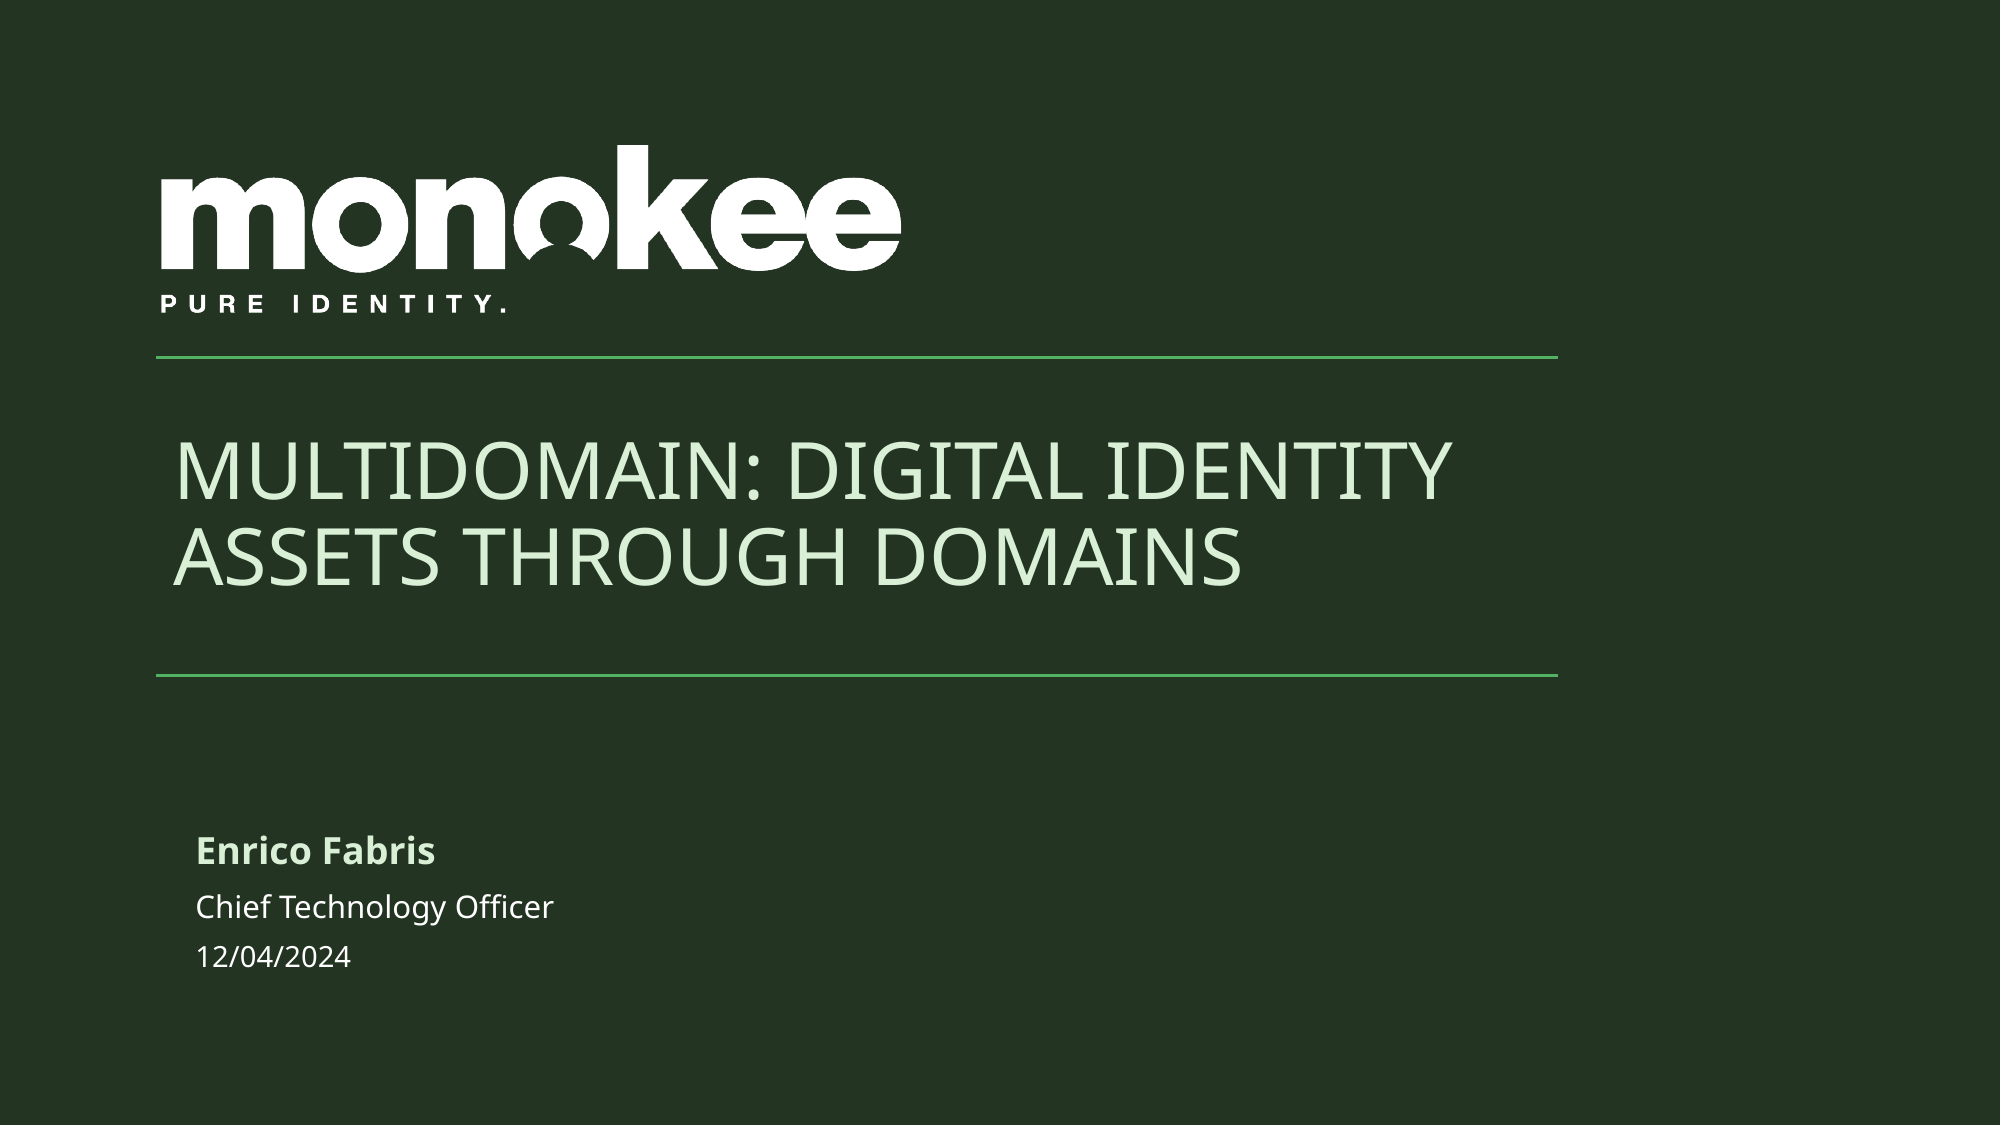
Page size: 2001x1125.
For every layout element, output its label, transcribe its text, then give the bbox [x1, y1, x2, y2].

picture [160, 145, 902, 313]
list Chief Technology Officer [180, 883, 932, 932]
title MultiDomain: DIGITAL IDENTITY ASSETS through domains [158, 376, 1558, 658]
list Enrico Fabris [180, 803, 932, 881]
list 12/04/2024 [180, 934, 932, 983]
